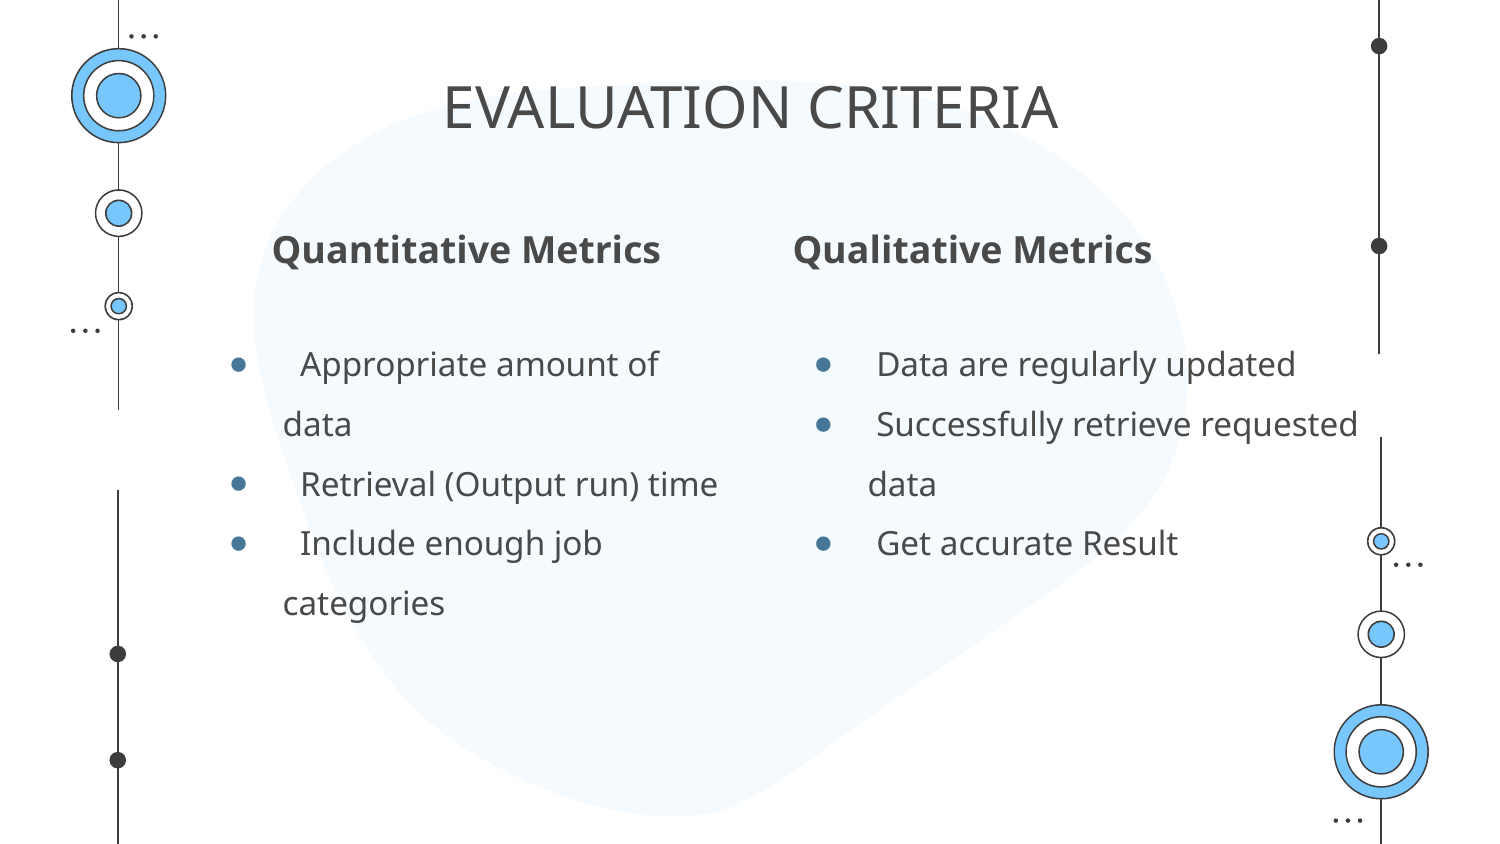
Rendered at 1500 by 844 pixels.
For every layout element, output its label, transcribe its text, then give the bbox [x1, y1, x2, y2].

picture [168, 38, 1293, 844]
list Qualitative Metrics Data are regularly updated Successfully retrieve requested data Get accurate Result [1296, 204, 1390, 783]
